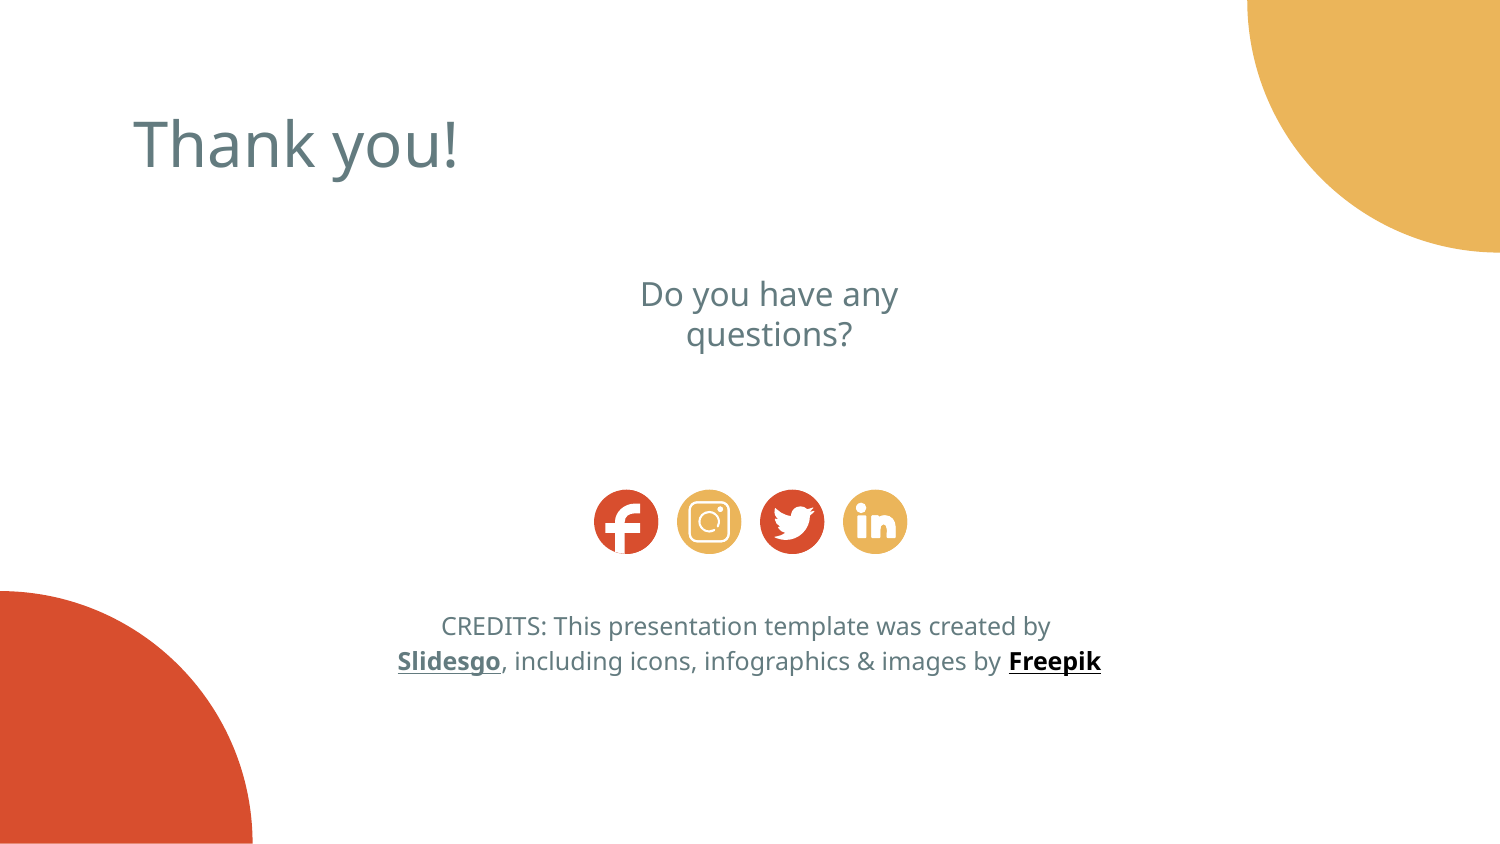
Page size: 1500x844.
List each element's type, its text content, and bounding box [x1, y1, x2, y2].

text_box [593, 489, 909, 555]
subtitle Do you have any questions? [509, 257, 993, 439]
title Thank you! [118, 89, 738, 196]
text_box +91 620 421 838 [476, 664, 1022, 719]
